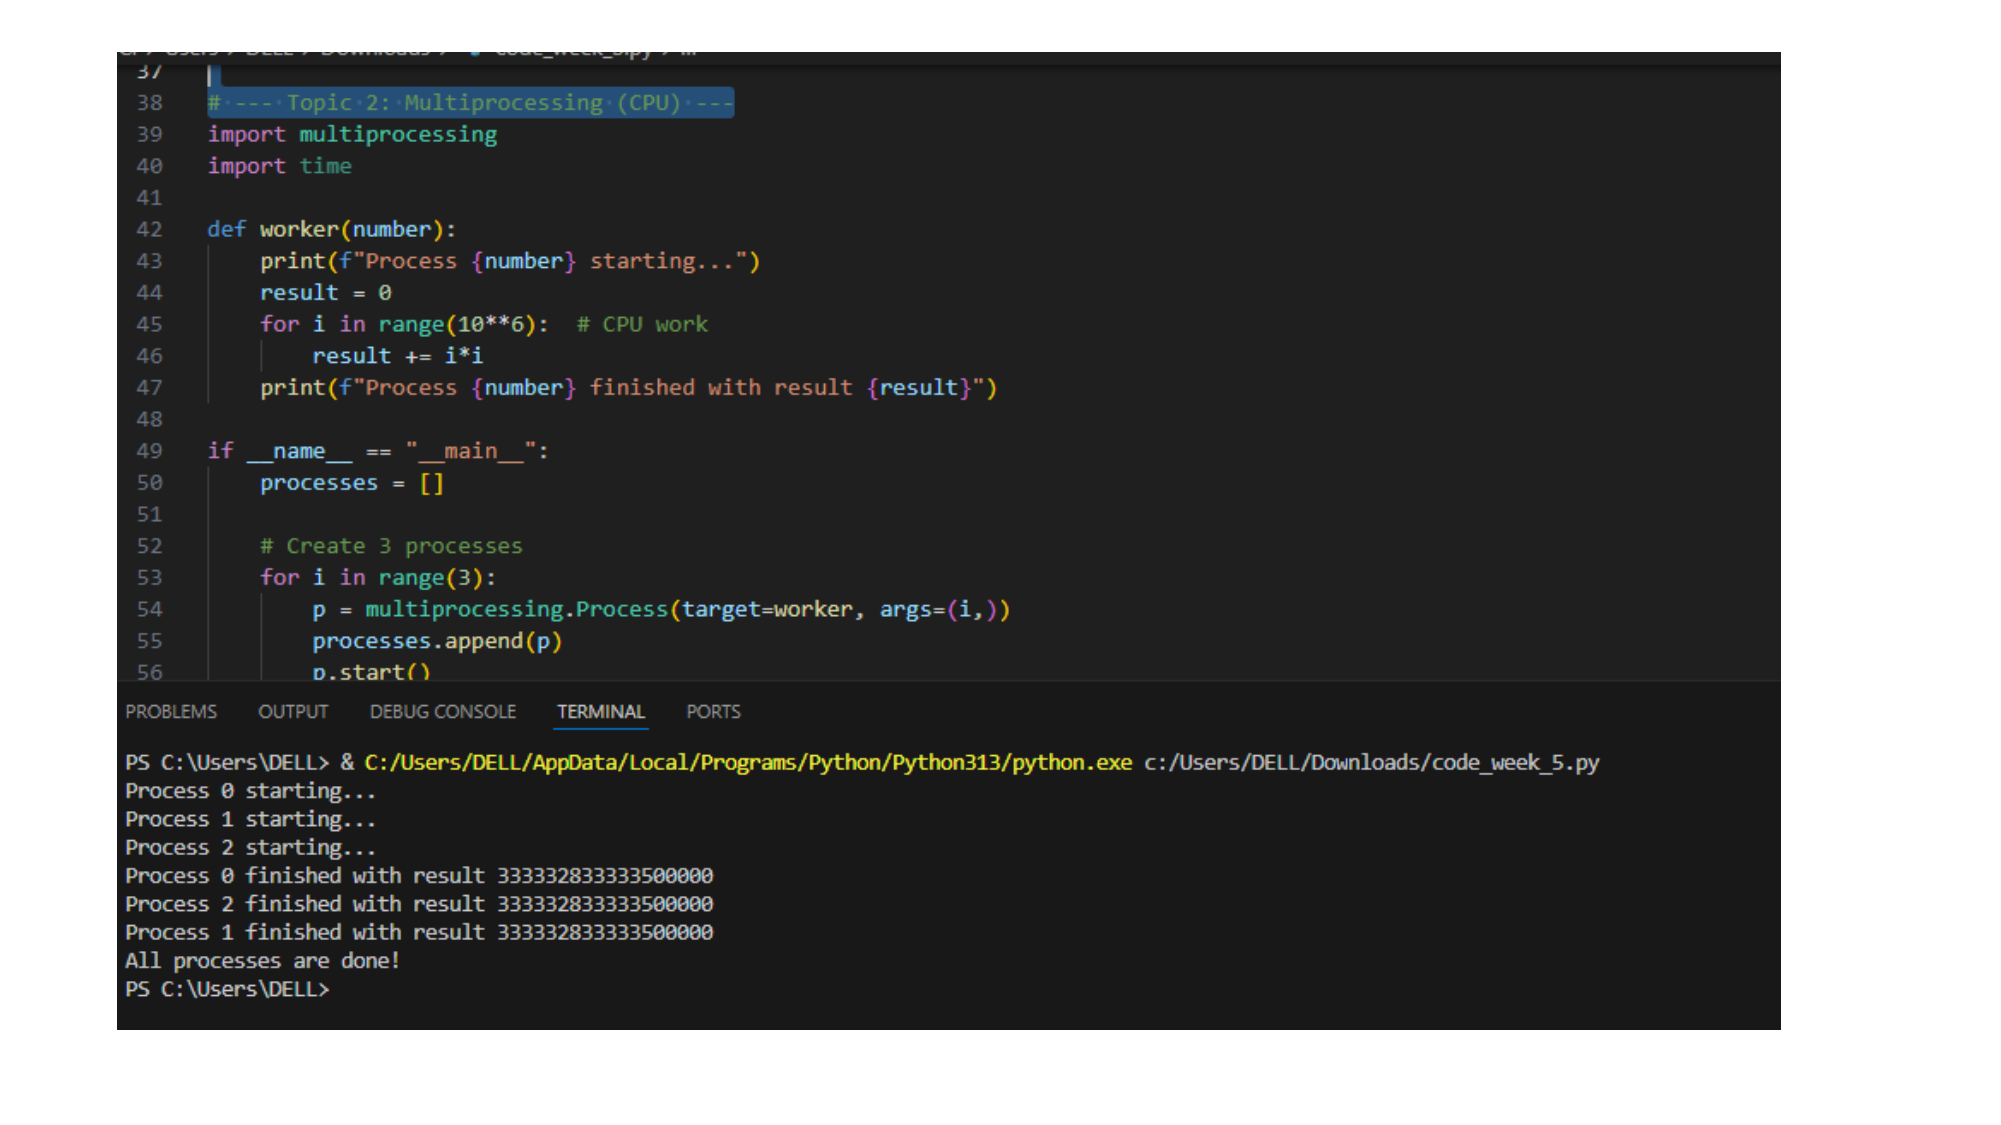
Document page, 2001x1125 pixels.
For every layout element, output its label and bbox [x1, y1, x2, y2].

list [117, 52, 1781, 1030]
